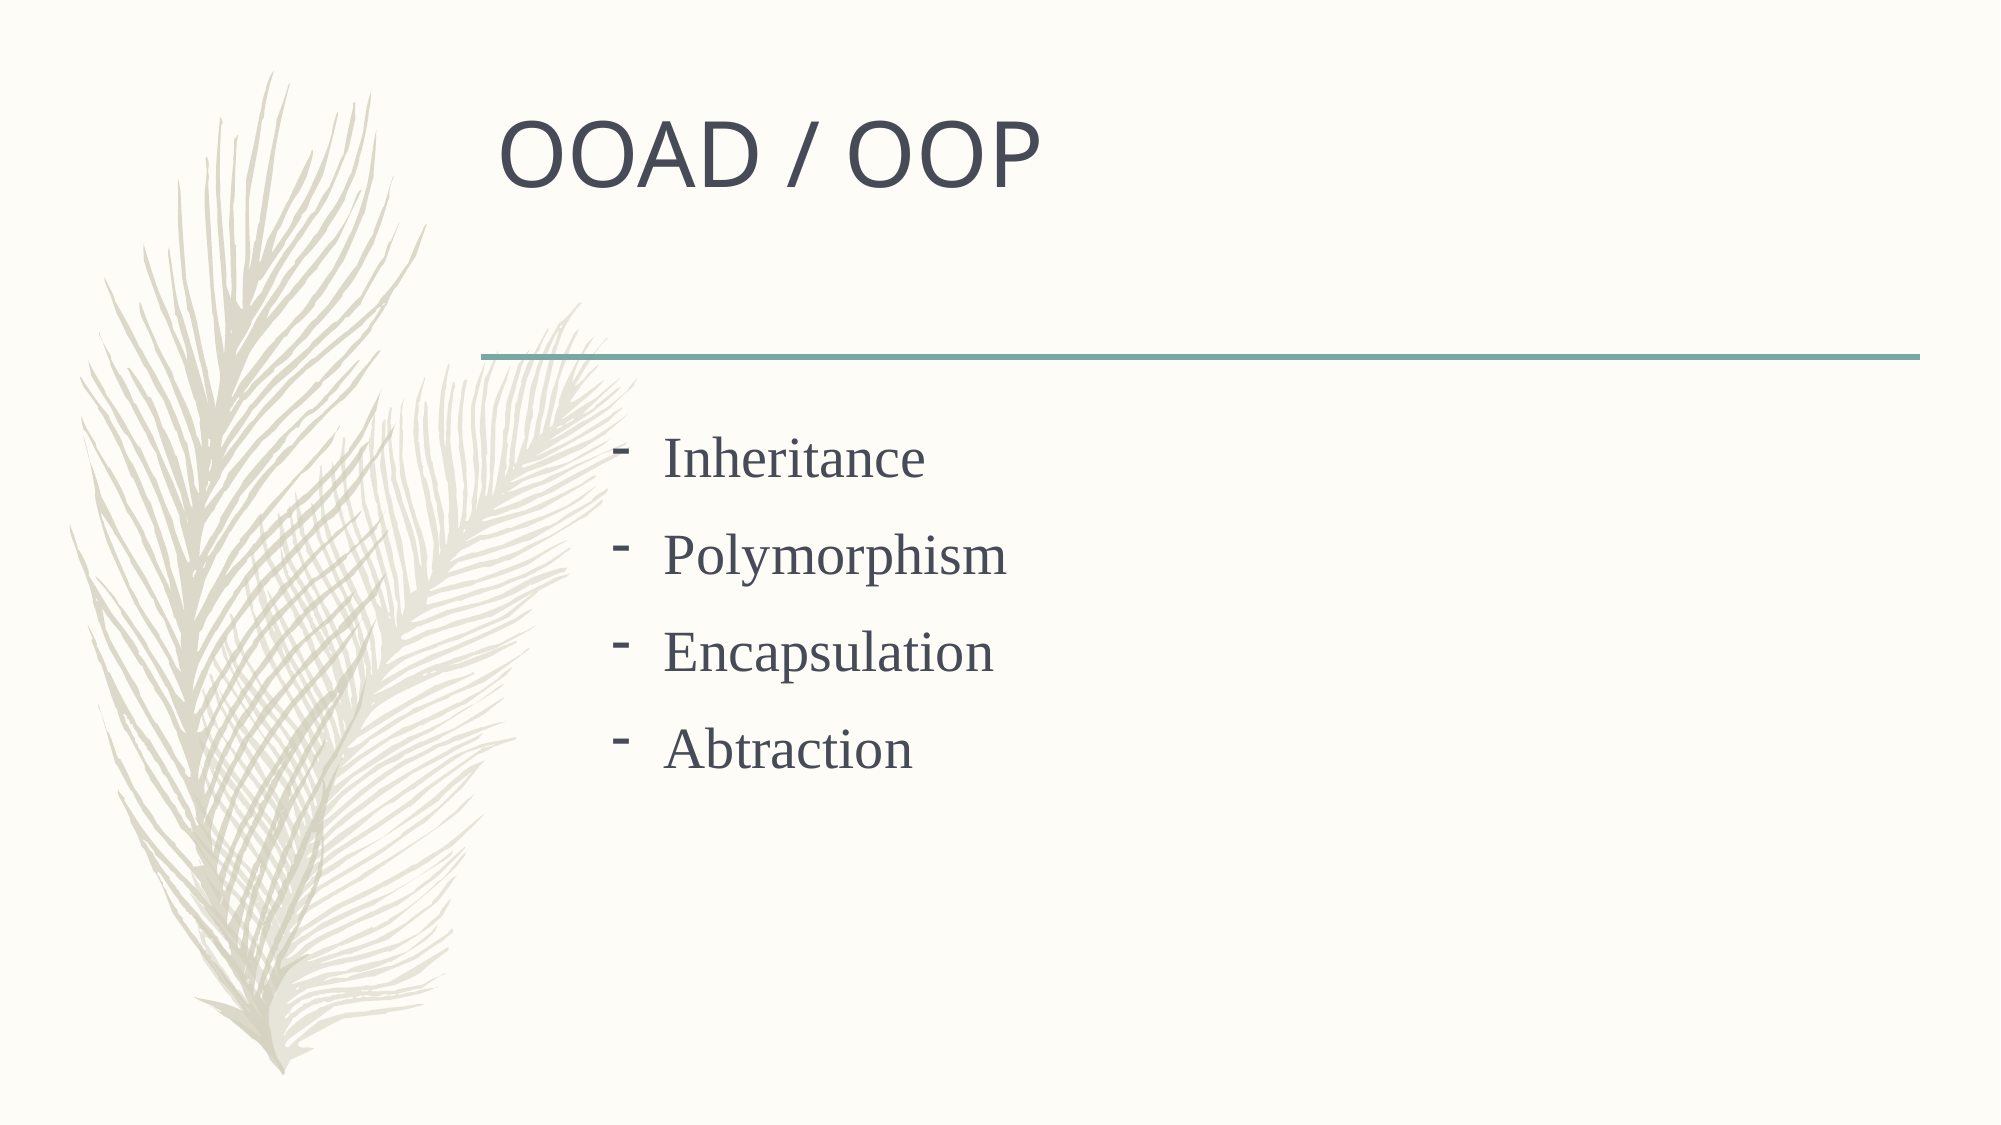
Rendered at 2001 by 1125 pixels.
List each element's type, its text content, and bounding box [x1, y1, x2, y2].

list Inheritance Polymorphism Encapsulation Abtraction [596, 404, 2000, 1004]
title OOAD / OOP [481, 93, 1920, 350]
